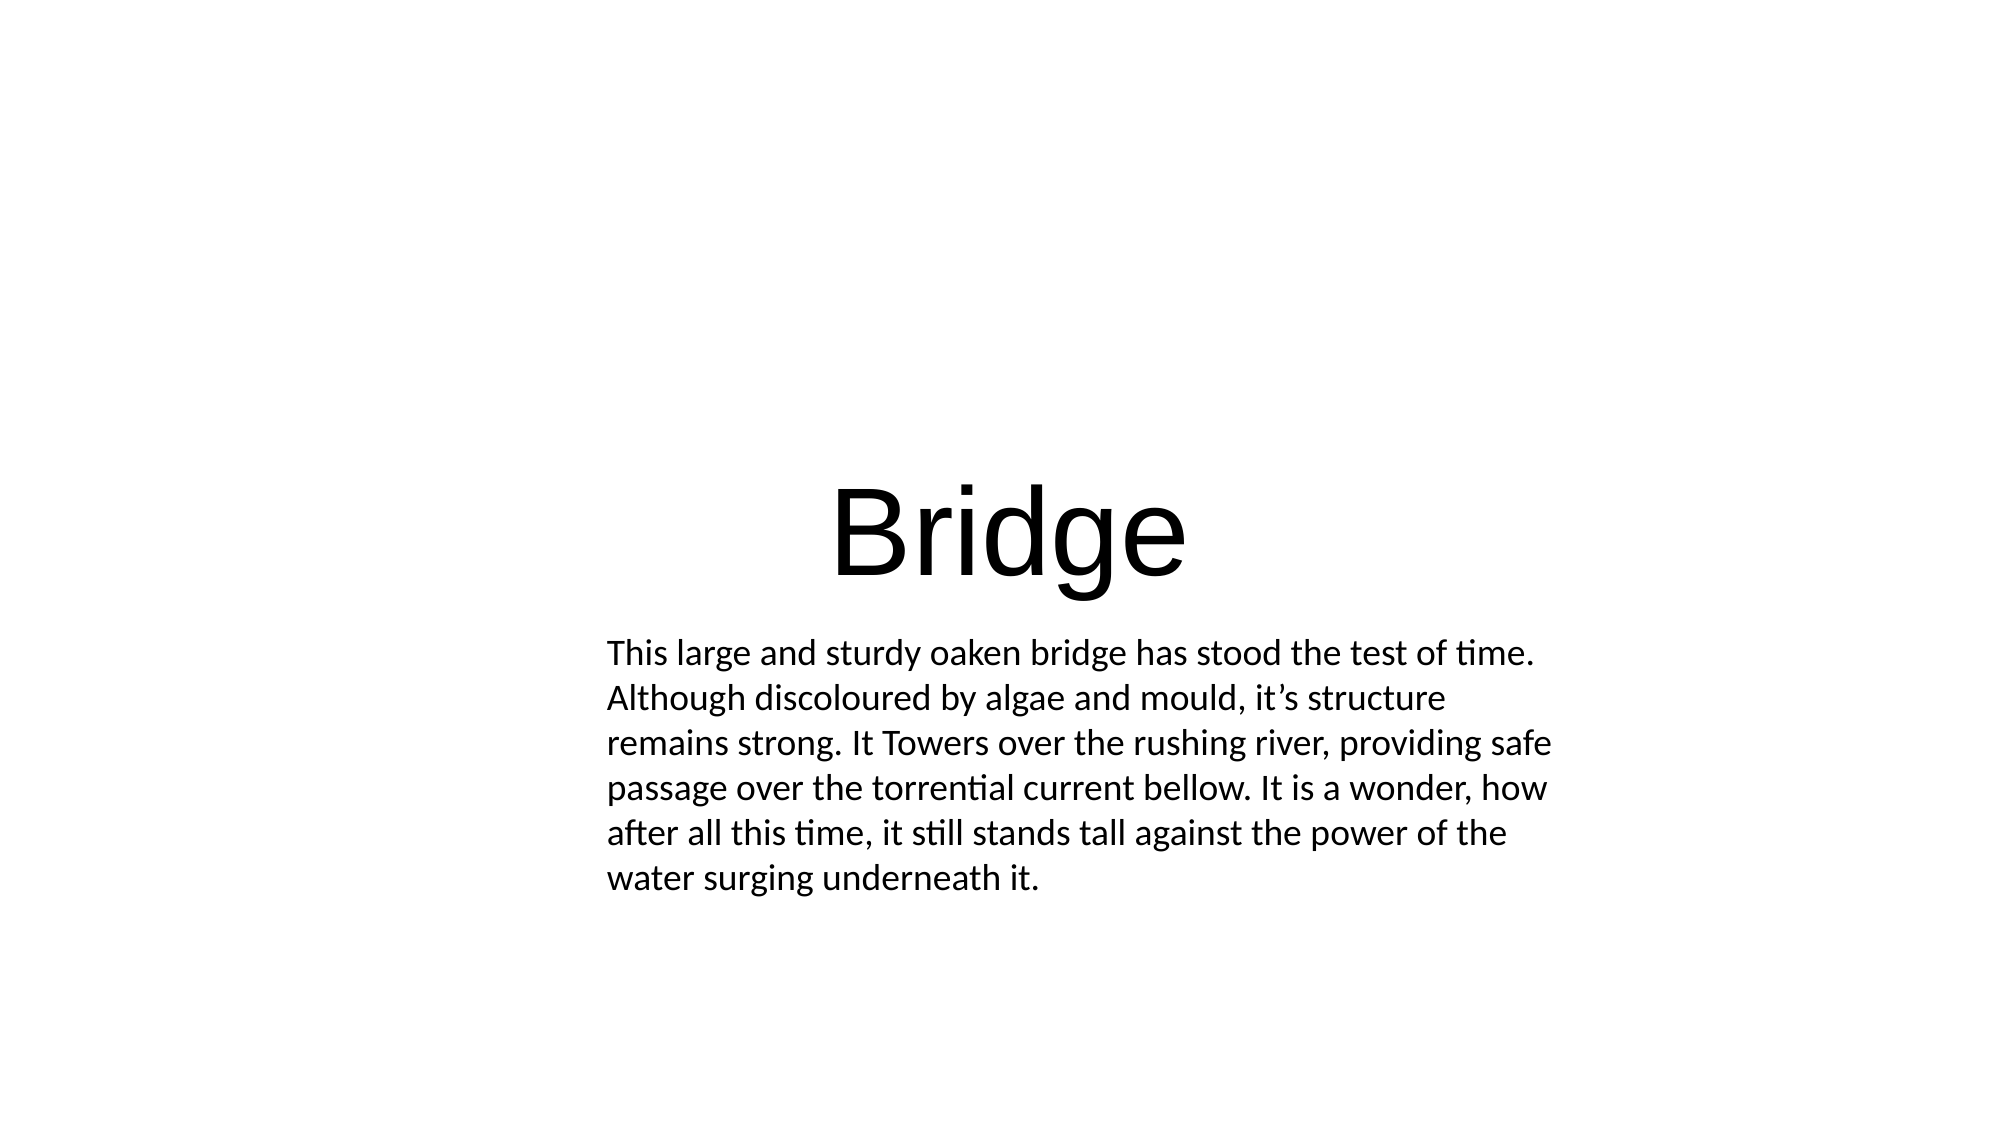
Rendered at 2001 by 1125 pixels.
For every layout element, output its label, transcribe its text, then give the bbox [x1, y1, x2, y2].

text_box This large and sturdy oaken bridge has stood the test of time. Although discoloured by algae and mould, it’s structure remains strong. It Towers over the rushing river, providing safe passage over the torrential current bellow. It is a wonder, how after all this time, it still stands tall against the power of the water surging underneath it. [592, 620, 1593, 905]
text_box Bridge [814, 459, 1593, 545]
